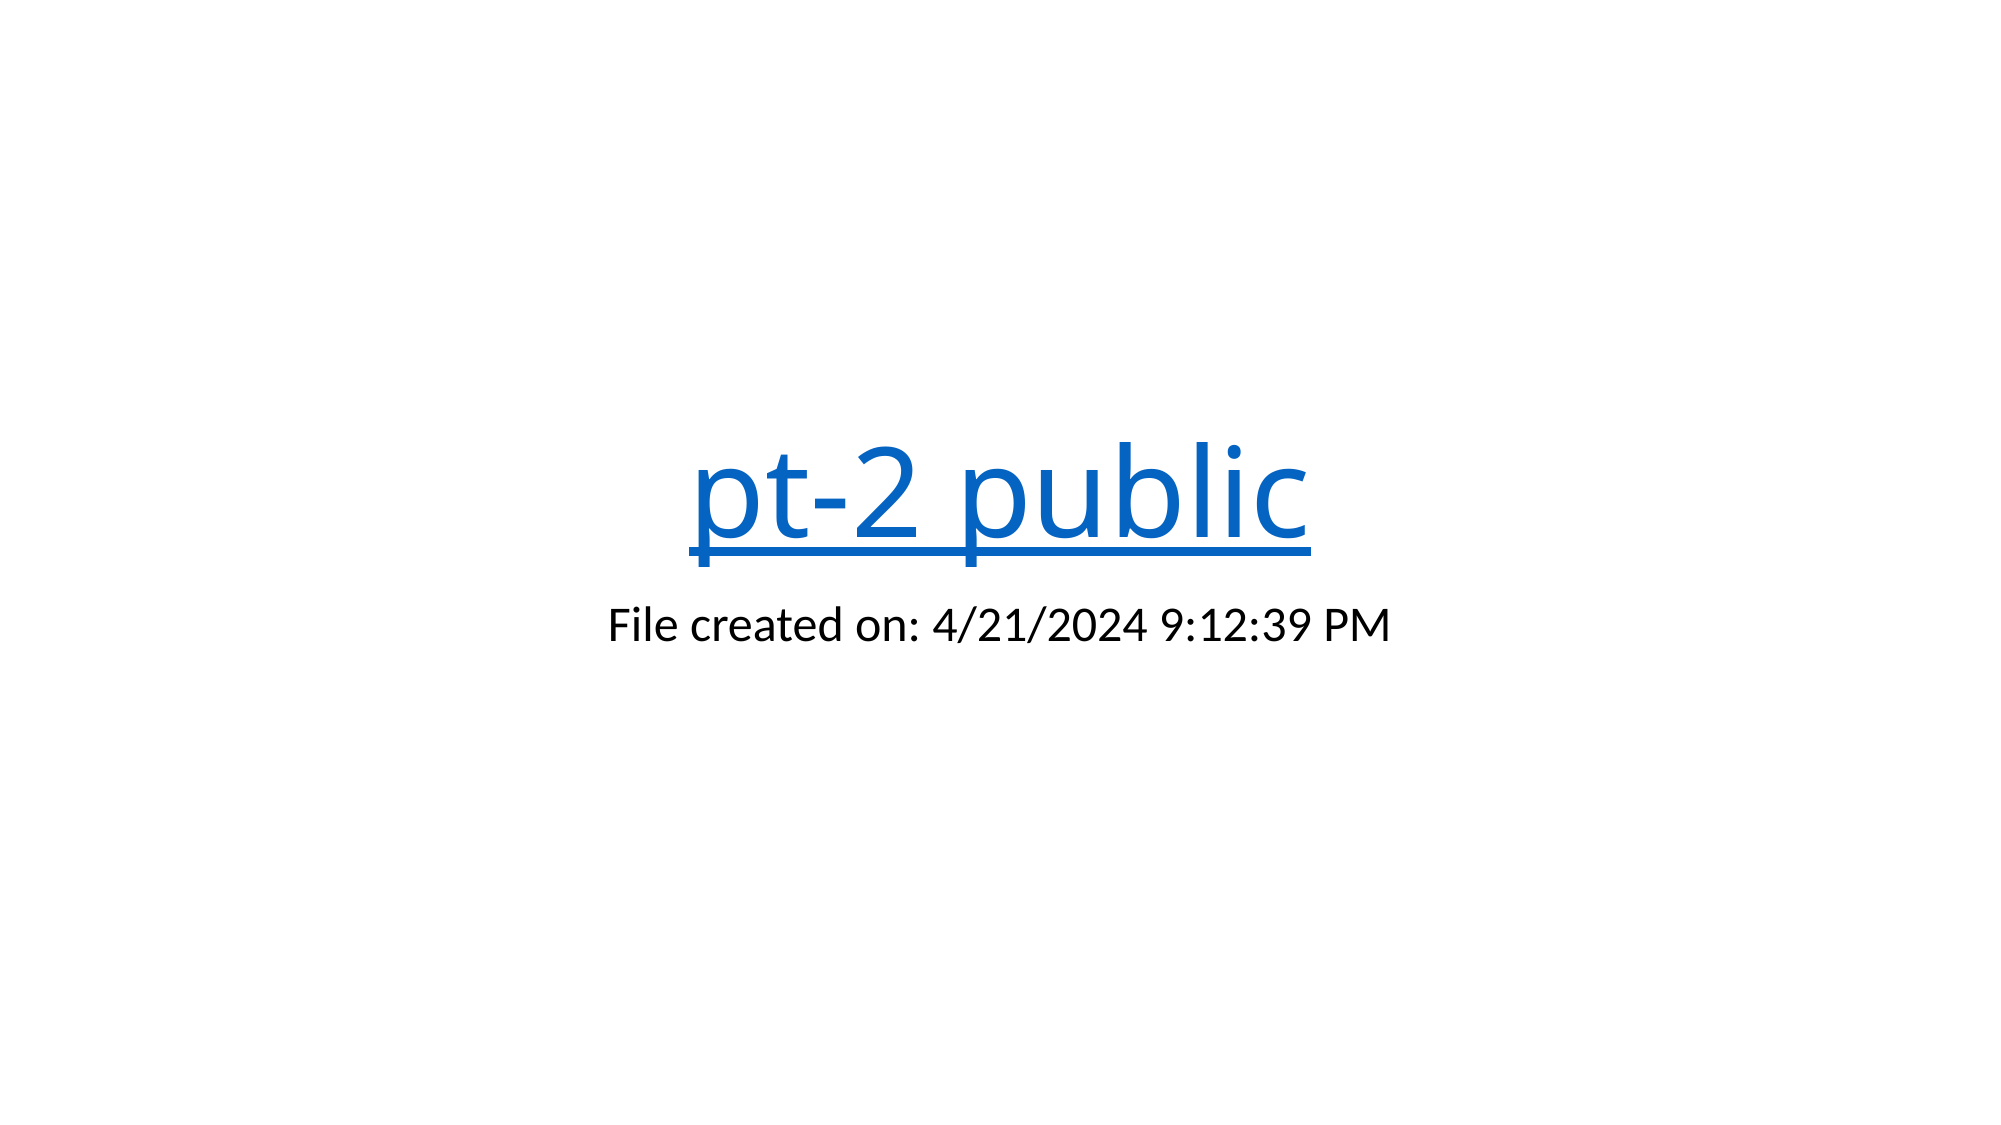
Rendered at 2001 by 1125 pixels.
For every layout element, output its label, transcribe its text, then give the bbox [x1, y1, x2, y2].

title pt-2 public [249, 184, 1750, 576]
subtitle File created on: 4/21/2024 9:12:39 PM [249, 590, 1750, 863]
